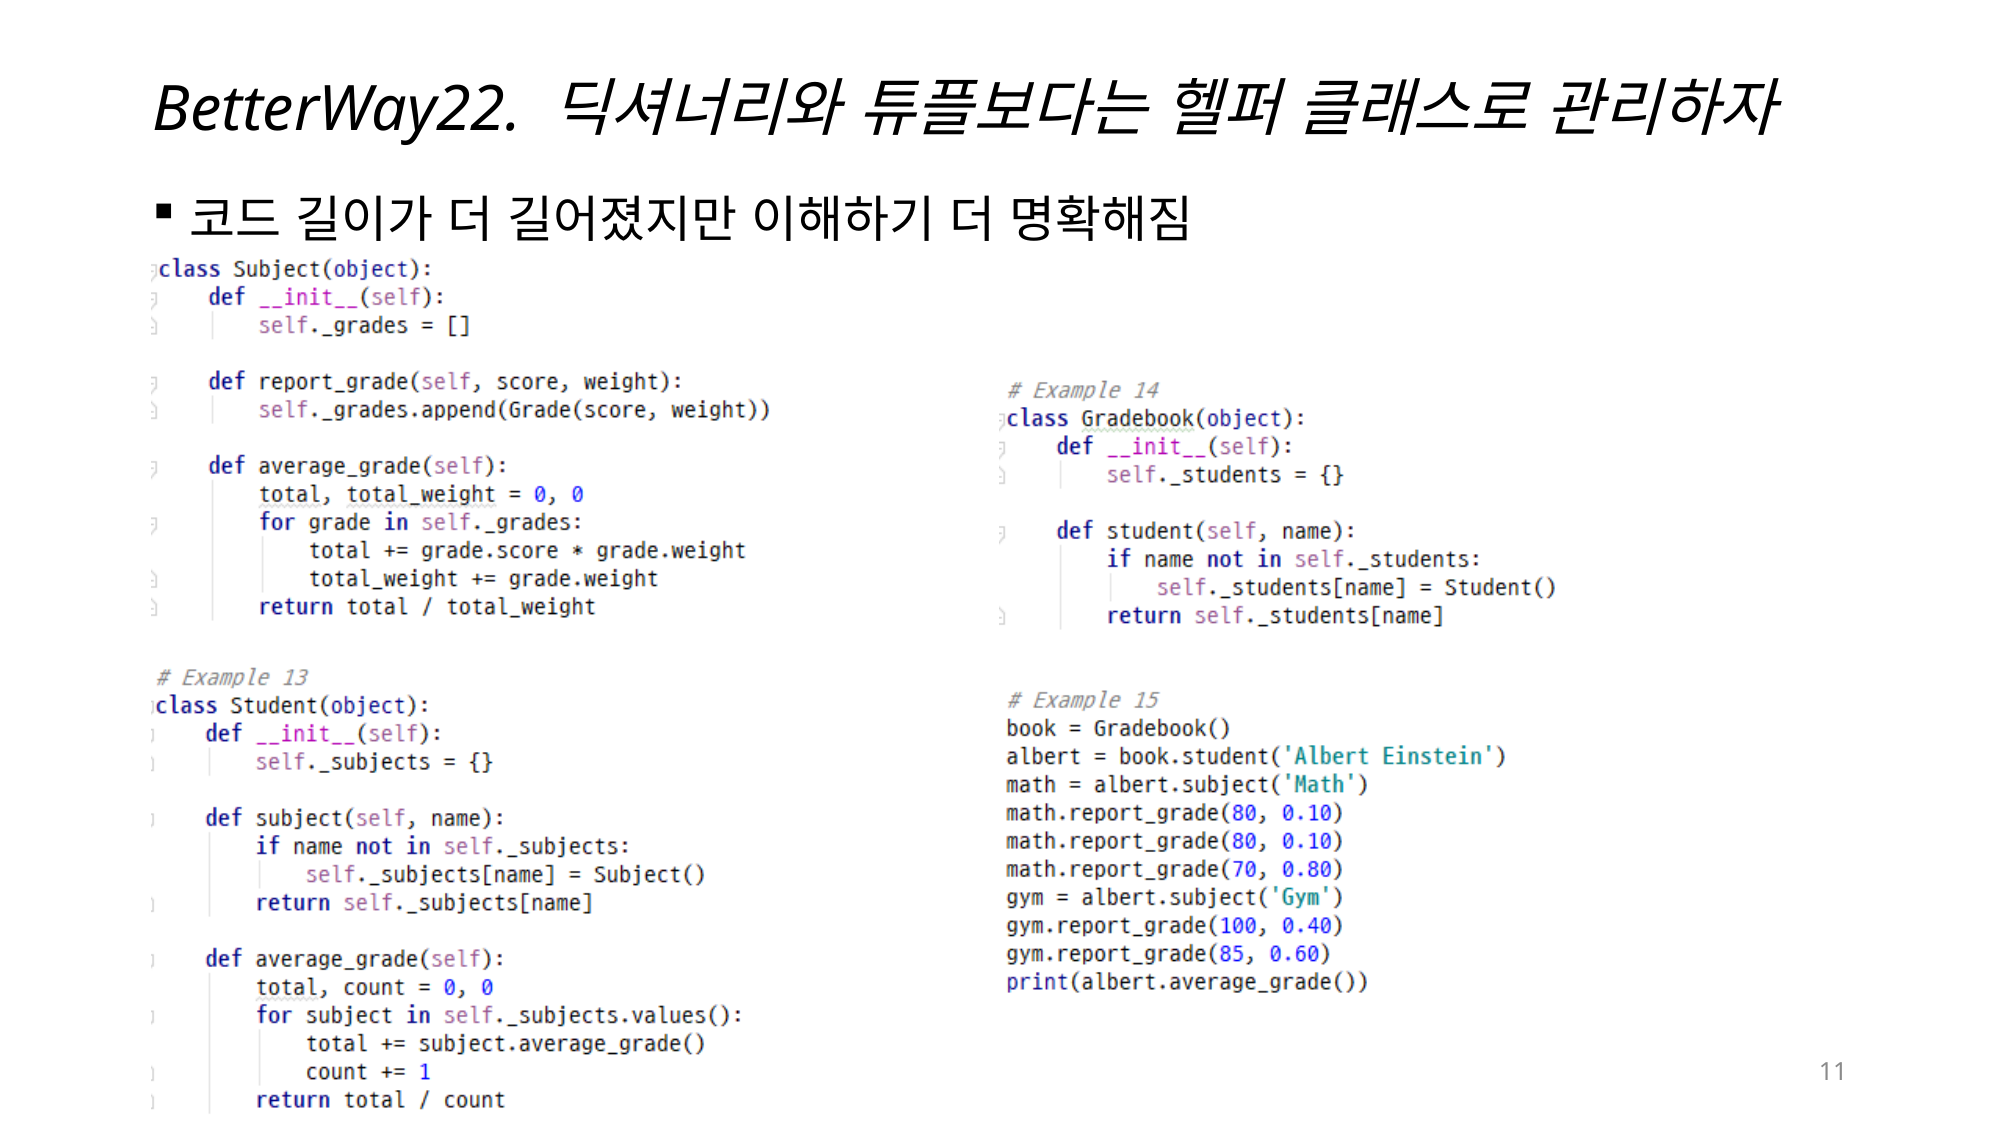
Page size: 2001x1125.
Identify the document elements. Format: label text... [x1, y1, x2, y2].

picture [999, 370, 1569, 996]
slide_number 11 [1412, 1042, 1863, 1103]
title BetterWay22. 딕셔너리와 튜플보다는 헬퍼 클래스로 관리하자 [137, 59, 1863, 160]
picture [151, 665, 773, 1125]
picture [151, 252, 791, 650]
list 코드 길이가 더 길어졌지만 이해하기 더 명확해짐 [137, 179, 1863, 1014]
